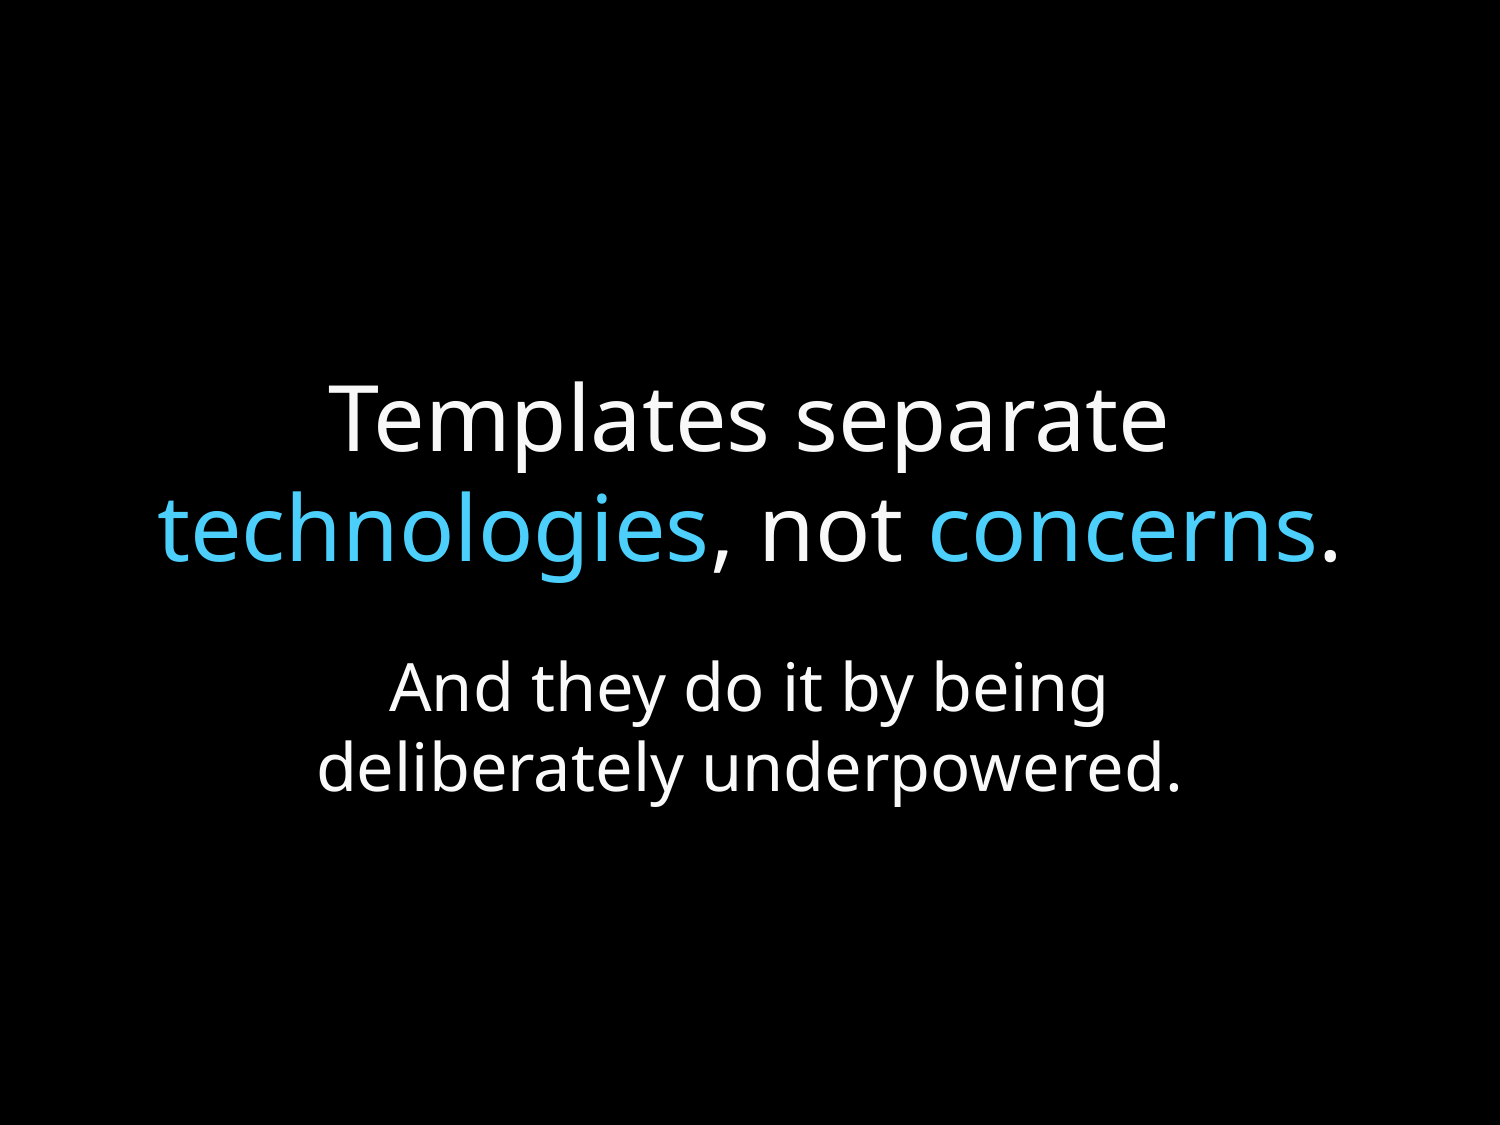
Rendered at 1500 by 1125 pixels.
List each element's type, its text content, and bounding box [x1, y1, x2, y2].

subtitle And they do it by being deliberately underpowered. [225, 637, 1275, 925]
title Templates separate technologies, not concerns. [112, 349, 1388, 591]
